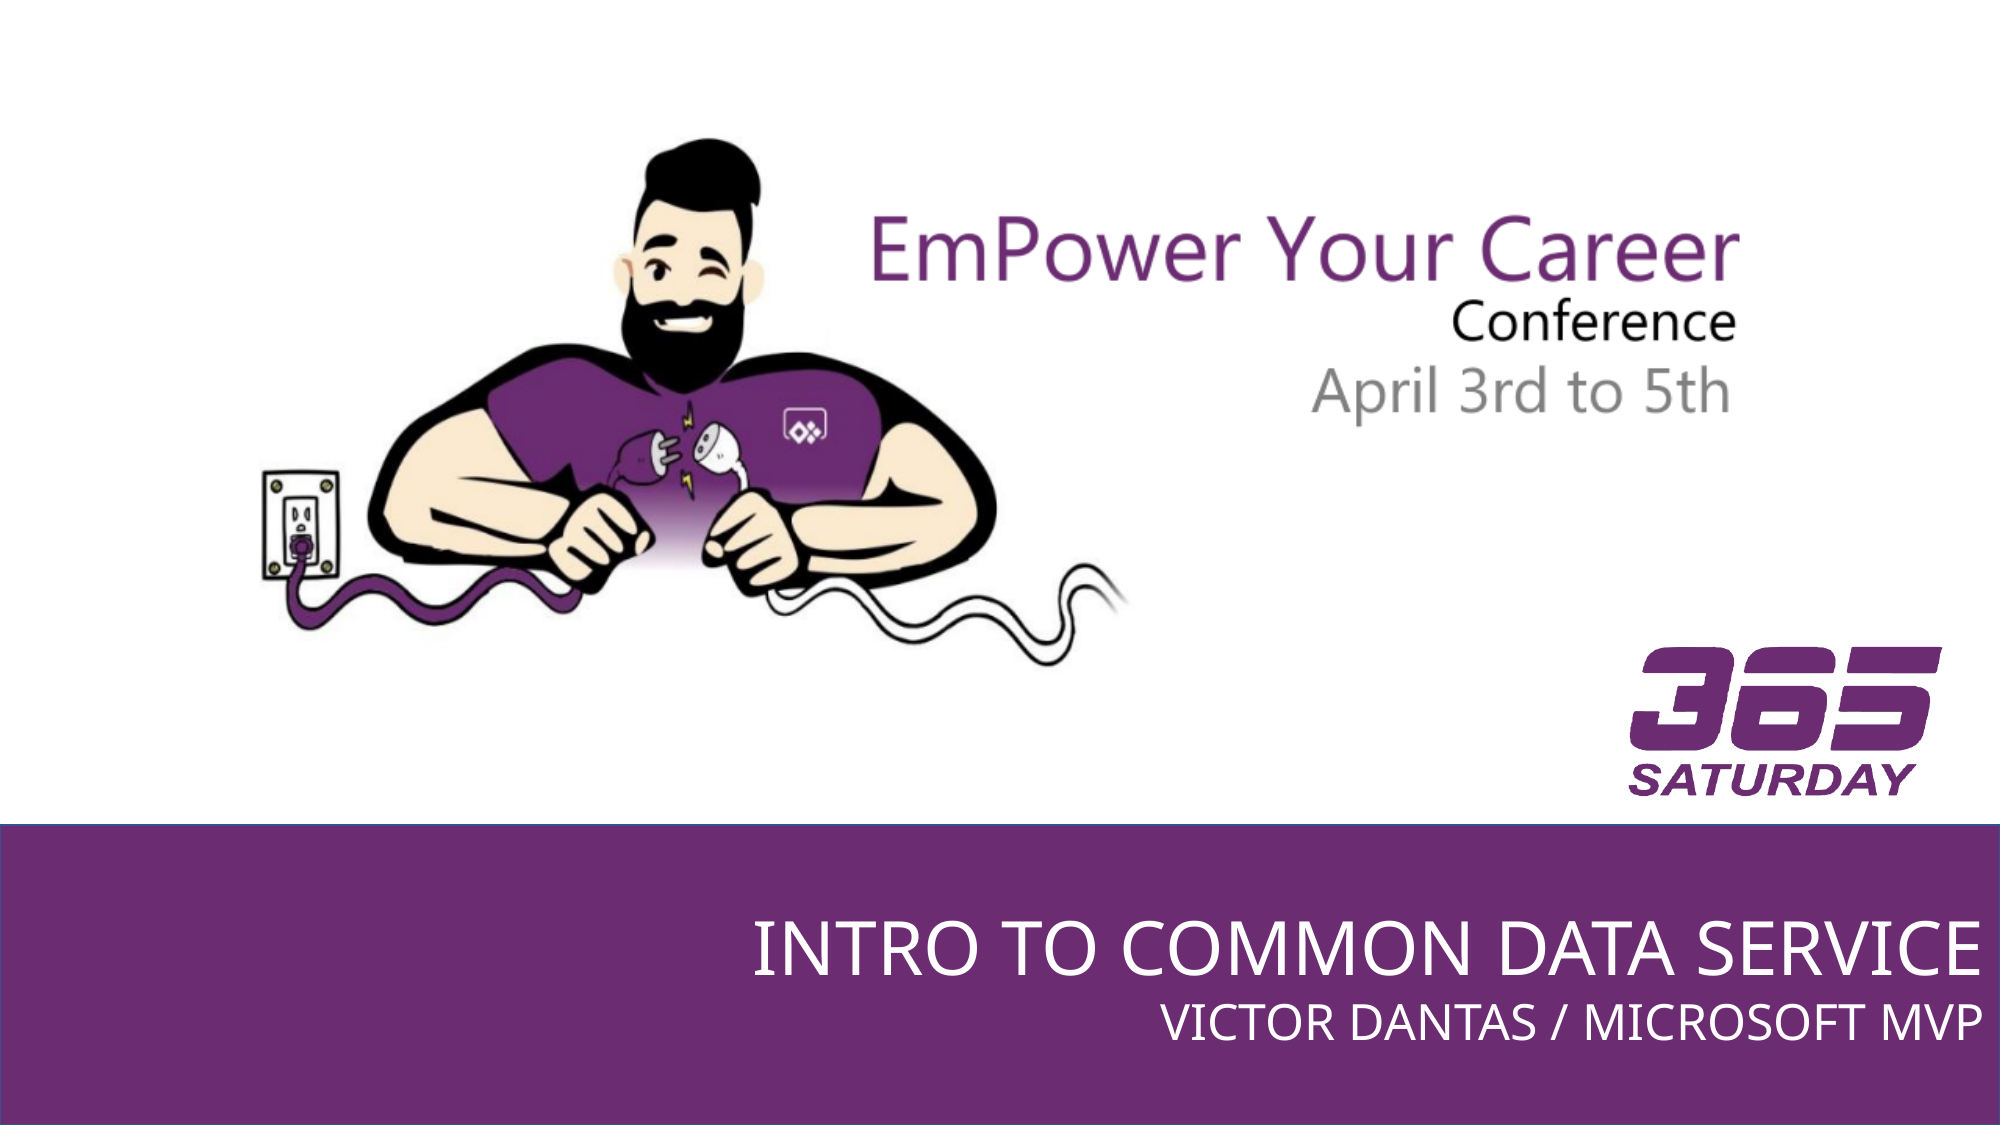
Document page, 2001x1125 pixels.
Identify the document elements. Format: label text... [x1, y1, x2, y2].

text_box INTRO TO COMMON DATA SERVICE VICTOR DANTAS / MICROSOFT MVP [0, 824, 2000, 1125]
picture [218, 0, 1949, 804]
